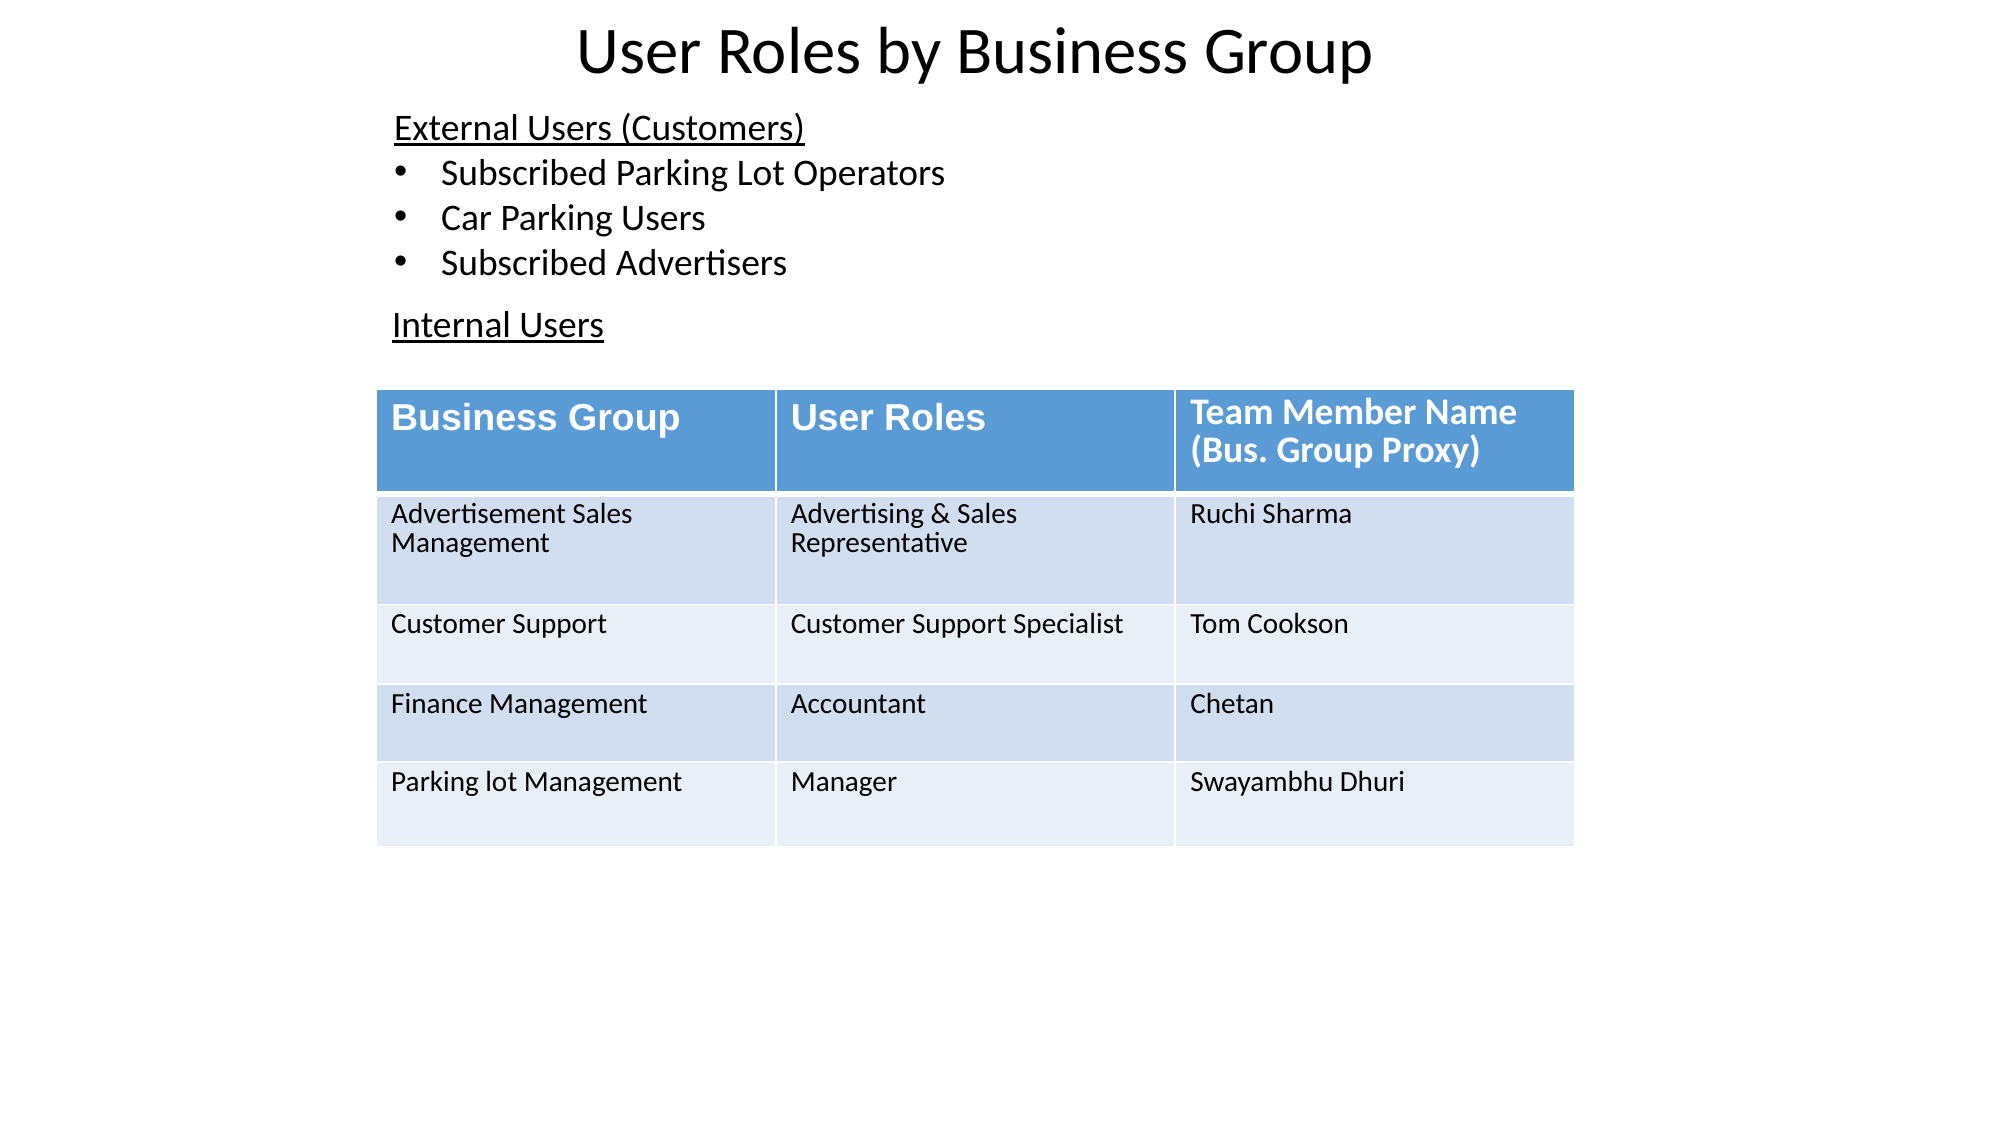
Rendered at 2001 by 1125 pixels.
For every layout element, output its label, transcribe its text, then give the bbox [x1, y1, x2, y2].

table_cell Accountant [777, 685, 1174, 761]
table_cell Tom Cookson [1176, 605, 1574, 683]
table_cell Parking lot Management [377, 763, 775, 846]
table_cell Manager [777, 763, 1174, 846]
table_cell Advertisement Sales Management [377, 497, 775, 604]
table_header User Roles [777, 390, 1174, 491]
table_cell Advertising & Sales Representative [777, 497, 1174, 604]
table_cell Ruchi Sharma [1176, 497, 1574, 604]
table_cell Customer Support [377, 605, 775, 683]
table_header Business Group [377, 390, 775, 491]
table_cell Chetan [1176, 685, 1574, 761]
table_cell Customer Support Specialist [777, 605, 1174, 683]
table_cell Finance Management [377, 685, 775, 761]
table_cell Swayambhu Dhuri [1176, 763, 1574, 846]
text_box Internal Users [377, 292, 620, 353]
table_header Team Member Name (Bus. Group Proxy) [1176, 390, 1574, 491]
text_box External Users (Customers) Subscribed Parking Lot Operators Car Parking Users Subscribed Advertisers [379, 95, 962, 291]
text_box User Roles by Business Group [562, 0, 1389, 95]
